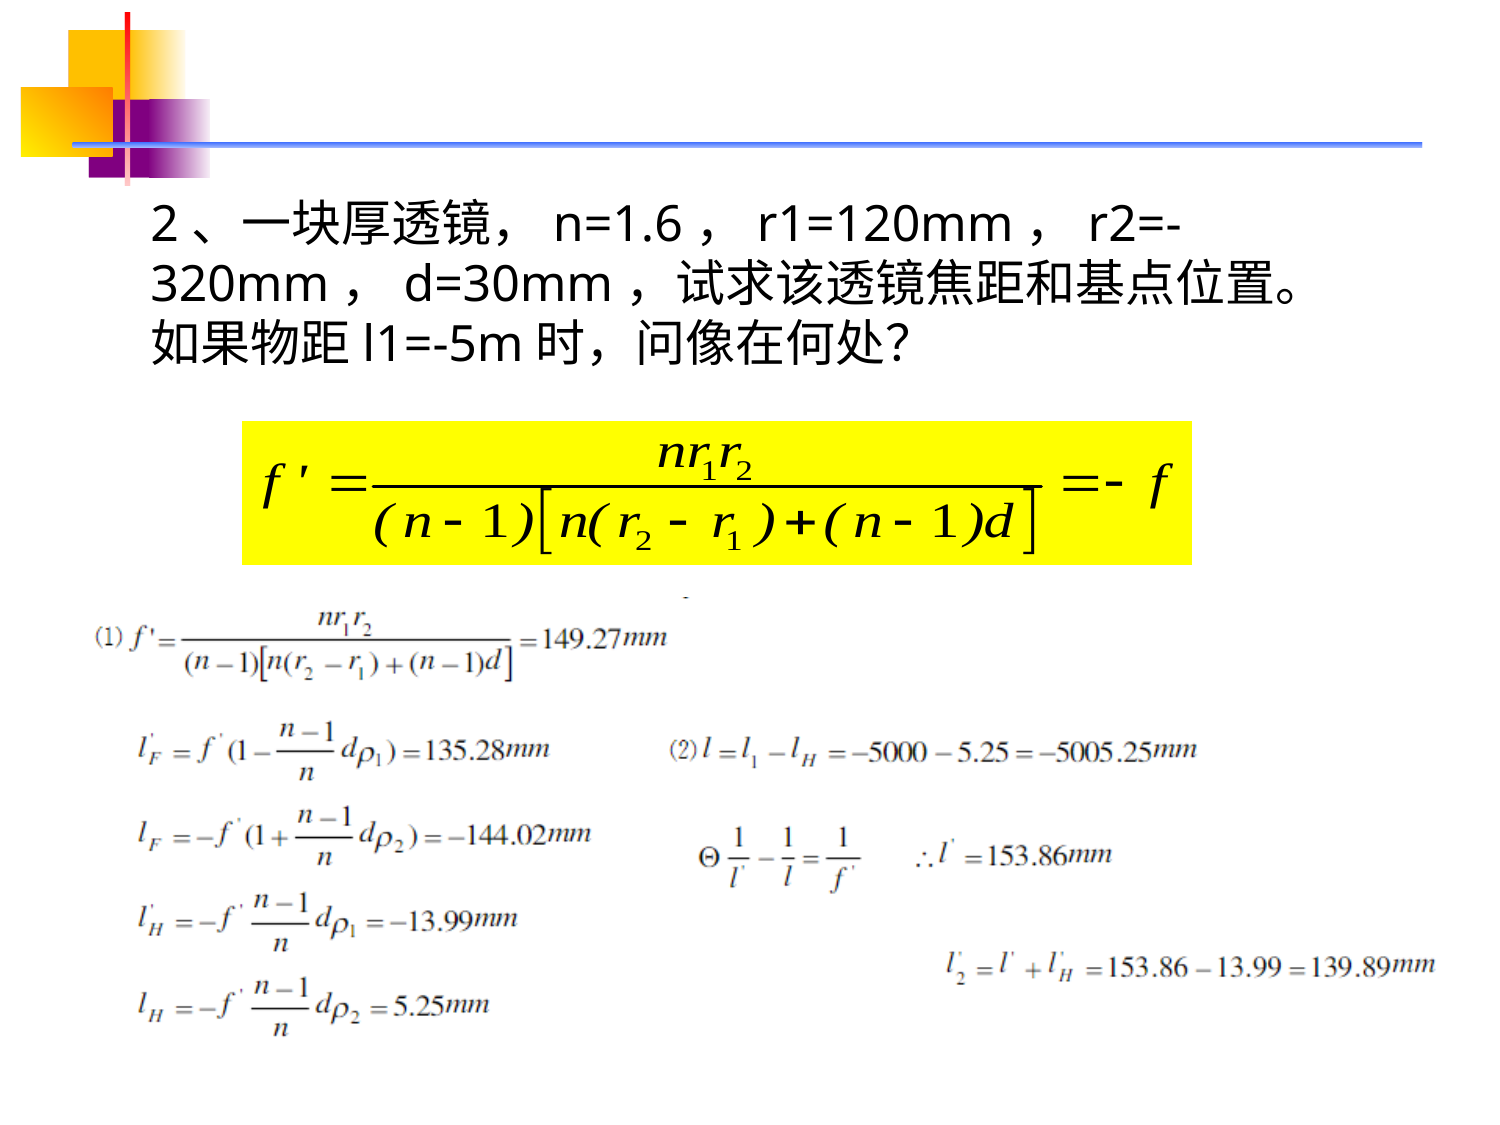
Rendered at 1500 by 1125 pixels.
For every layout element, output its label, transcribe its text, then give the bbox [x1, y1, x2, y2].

text_box 2、一块厚透镜，n=1.6，r1=120mm，r2=-320mm，d=30mm，试求该透镜焦距和基点位置。如果物距l1=-5m时，问像在何处？ [135, 184, 1341, 380]
picture [67, 597, 1476, 1041]
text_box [241, 420, 1193, 566]
